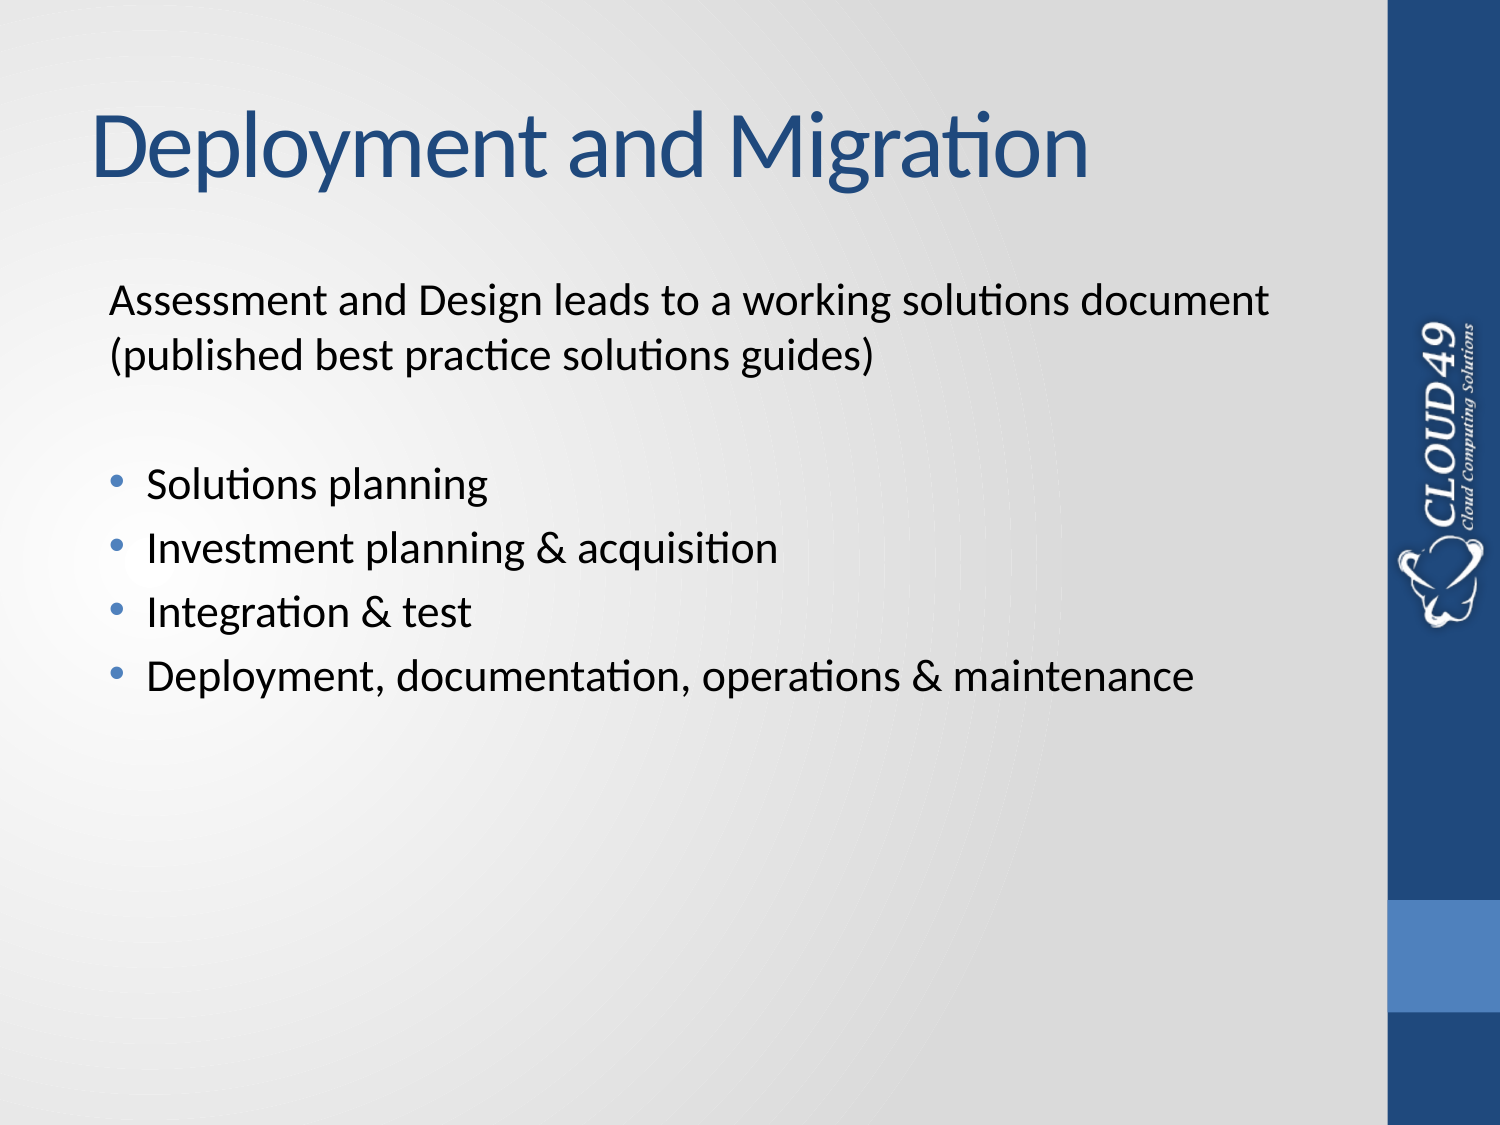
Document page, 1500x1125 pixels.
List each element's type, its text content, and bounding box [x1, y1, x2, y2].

title Deployment and Migration [75, 45, 1325, 233]
picture [1378, 0, 1500, 654]
list Assessment and Design leads to a working solutions document (published best practice solutions guides) Solutions planning Investment planning & acquisition Integration & test Deployment, documentation, operations & maintenance [75, 262, 1325, 1050]
